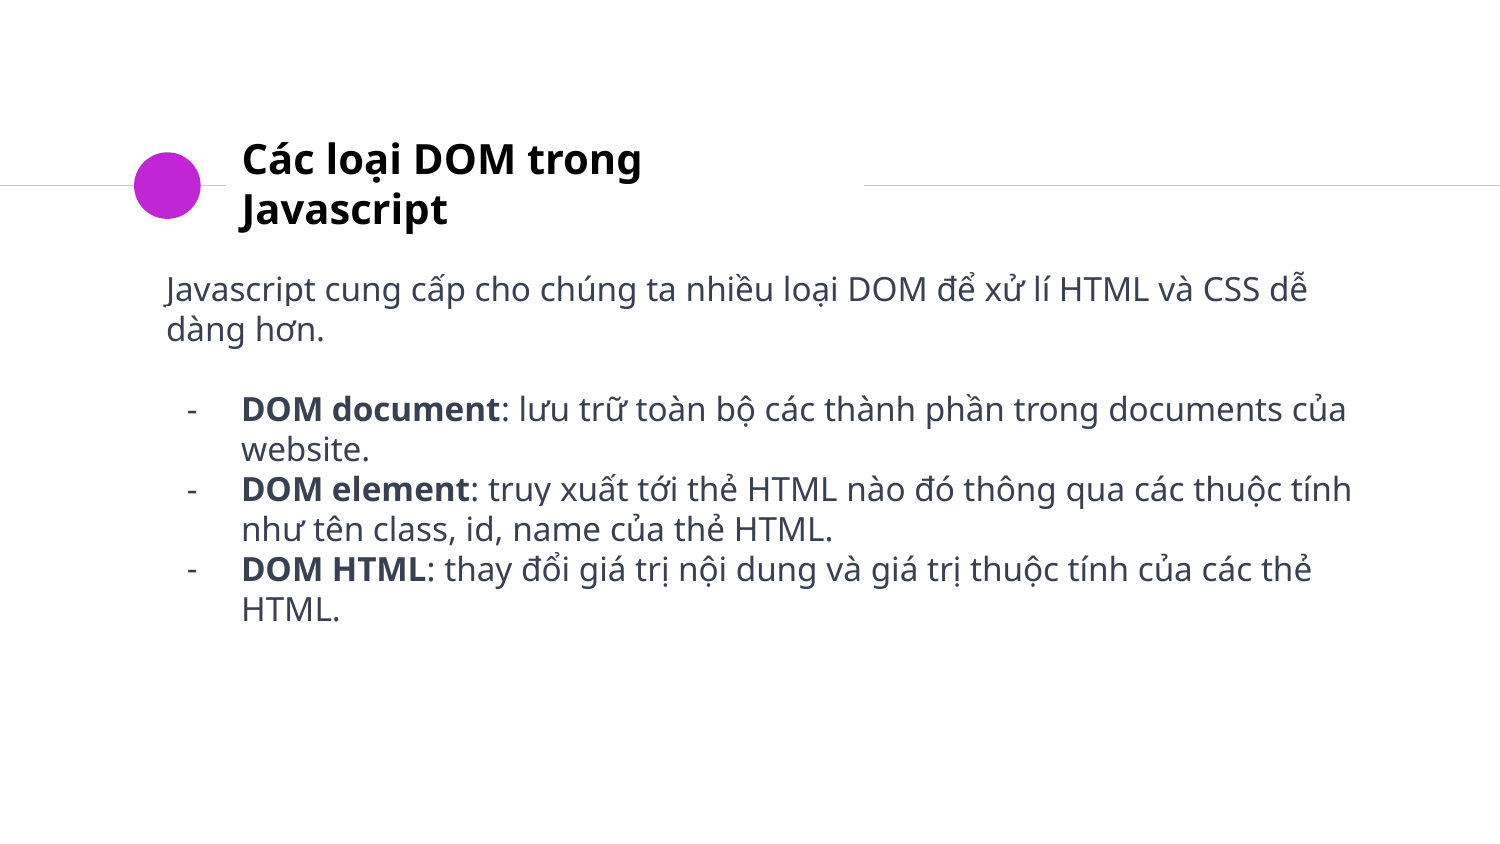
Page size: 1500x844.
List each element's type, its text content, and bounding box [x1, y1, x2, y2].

title Các loại DOM trong Javascript [226, 146, 866, 219]
list Javascript cung cấp cho chúng ta nhiều loại DOM để xử lí HTML và CSS dễ dàng hơn. DOM document: lưu trữ toàn bộ các thành phần trong documents của website. DOM element: truy xuất tới thẻ HTML nào đó thông qua các thuộc tính như tên class, id, name của thẻ HTML. DOM HTML: thay đổi giá trị nội dung và giá trị thuộc tính của các thẻ HTML. [150, 253, 1380, 714]
